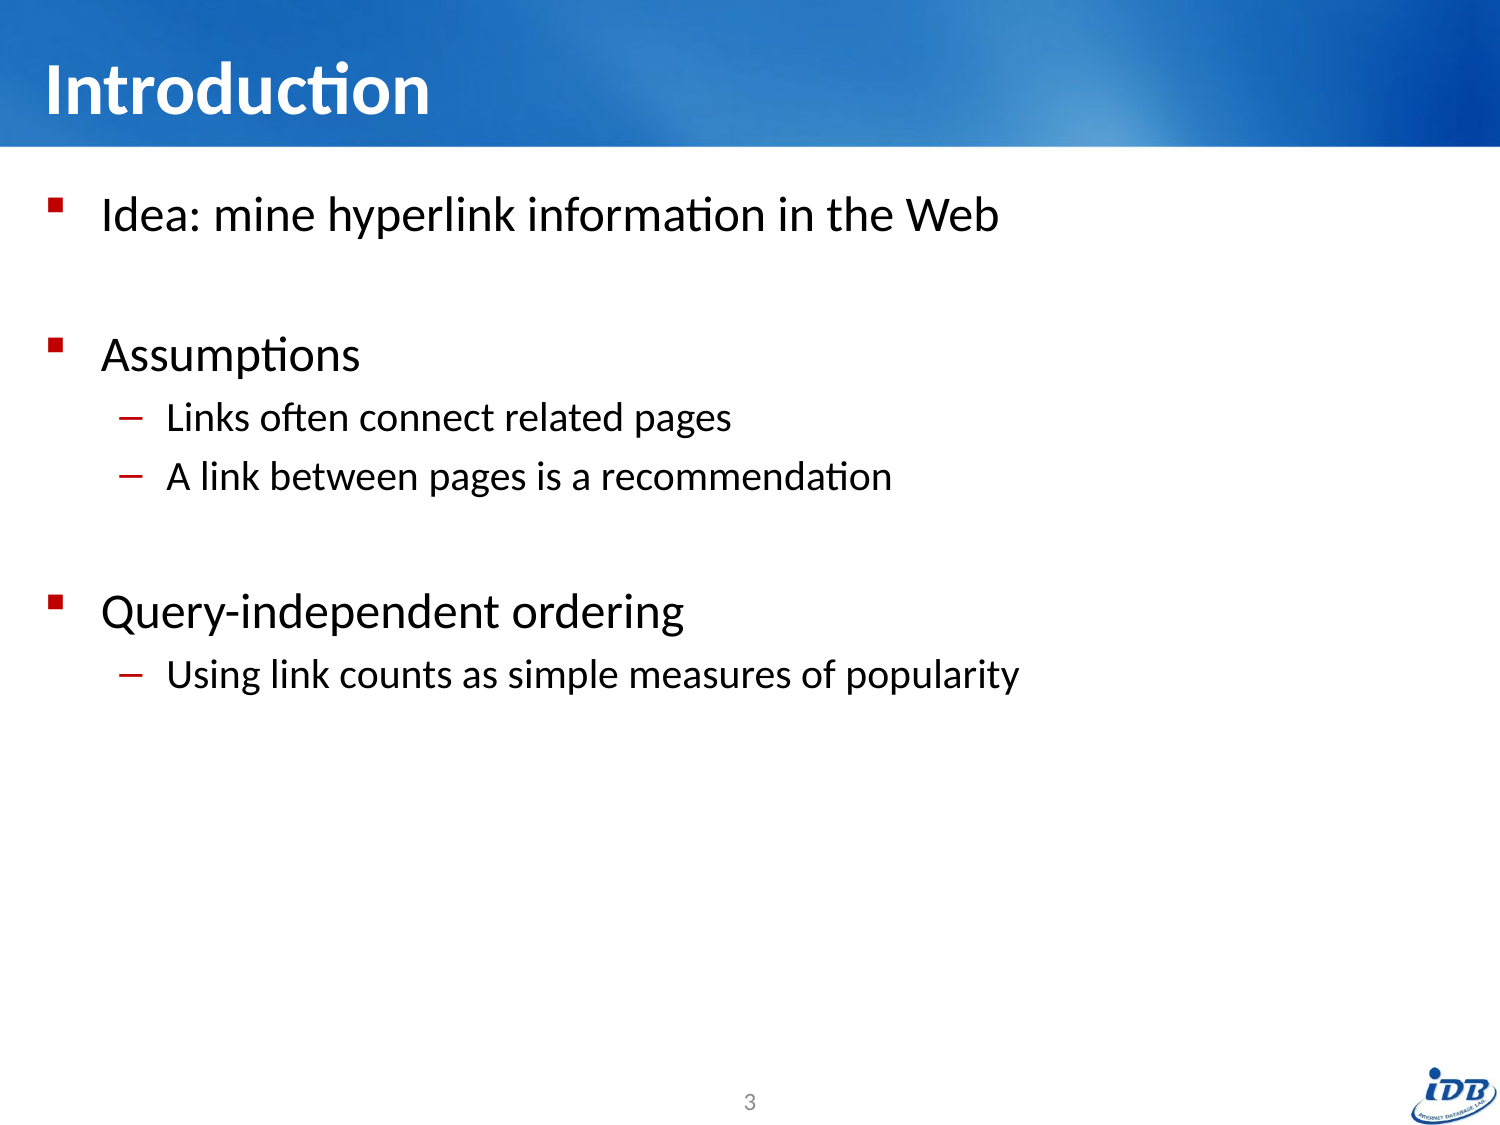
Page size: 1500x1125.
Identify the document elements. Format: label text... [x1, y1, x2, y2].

title Introduction [29, 19, 1471, 149]
picture [0, 0, 1500, 1125]
list Idea: mine hyperlink information in the Web Assumptions Links often connect related pages A link between pages is a recommendation Query-independent ordering Using link counts as simple measures of popularity [29, 174, 1471, 1071]
slide_number 3 [684, 1082, 816, 1118]
